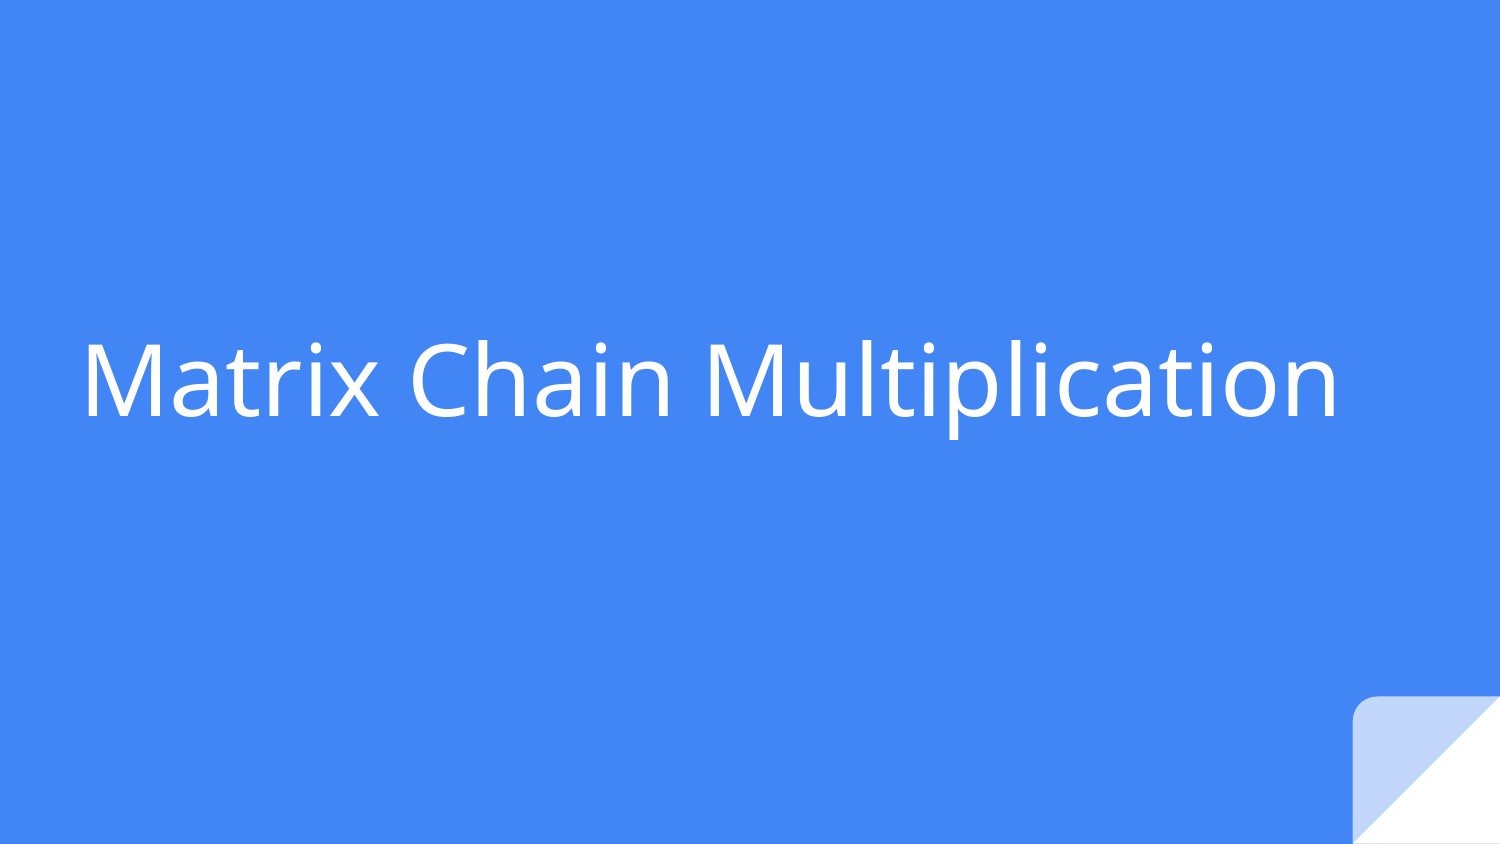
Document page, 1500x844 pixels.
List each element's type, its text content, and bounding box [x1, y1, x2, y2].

title Matrix Chain Multiplication [64, 298, 1413, 452]
